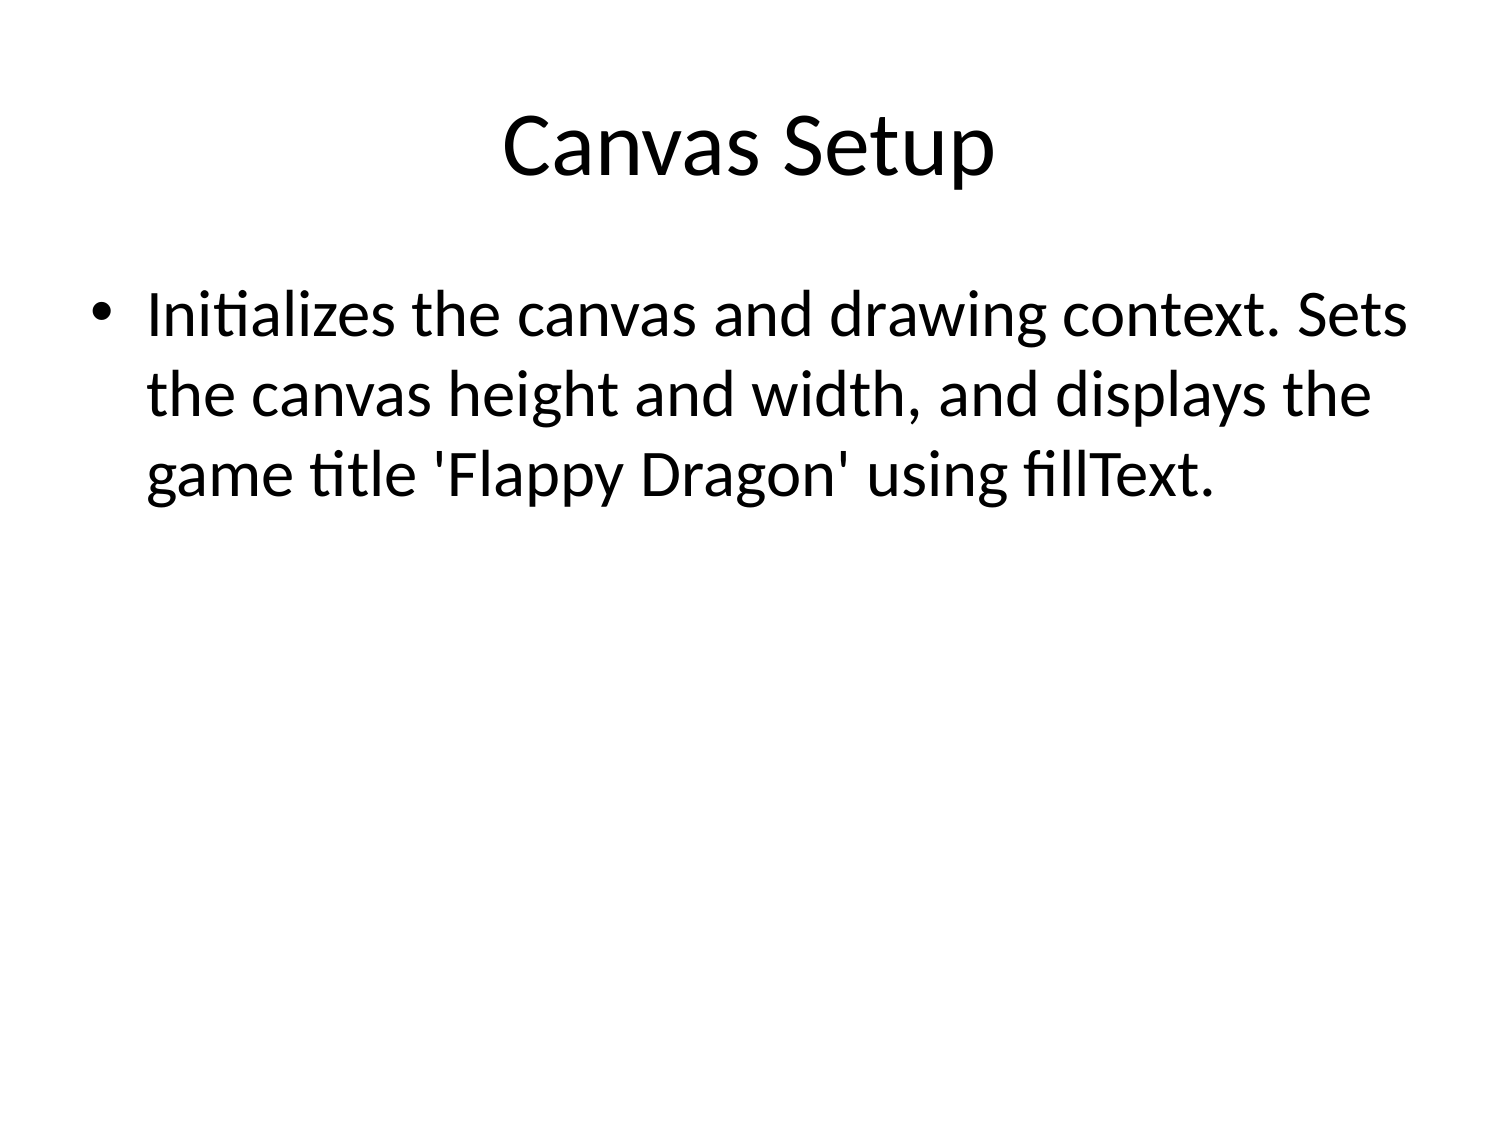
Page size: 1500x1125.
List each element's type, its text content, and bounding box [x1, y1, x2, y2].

title Canvas Setup [75, 45, 1425, 233]
list Initializes the canvas and drawing context. Sets the canvas height and width, and displays the game title 'Flappy Dragon' using fillText. [75, 262, 1425, 1005]
